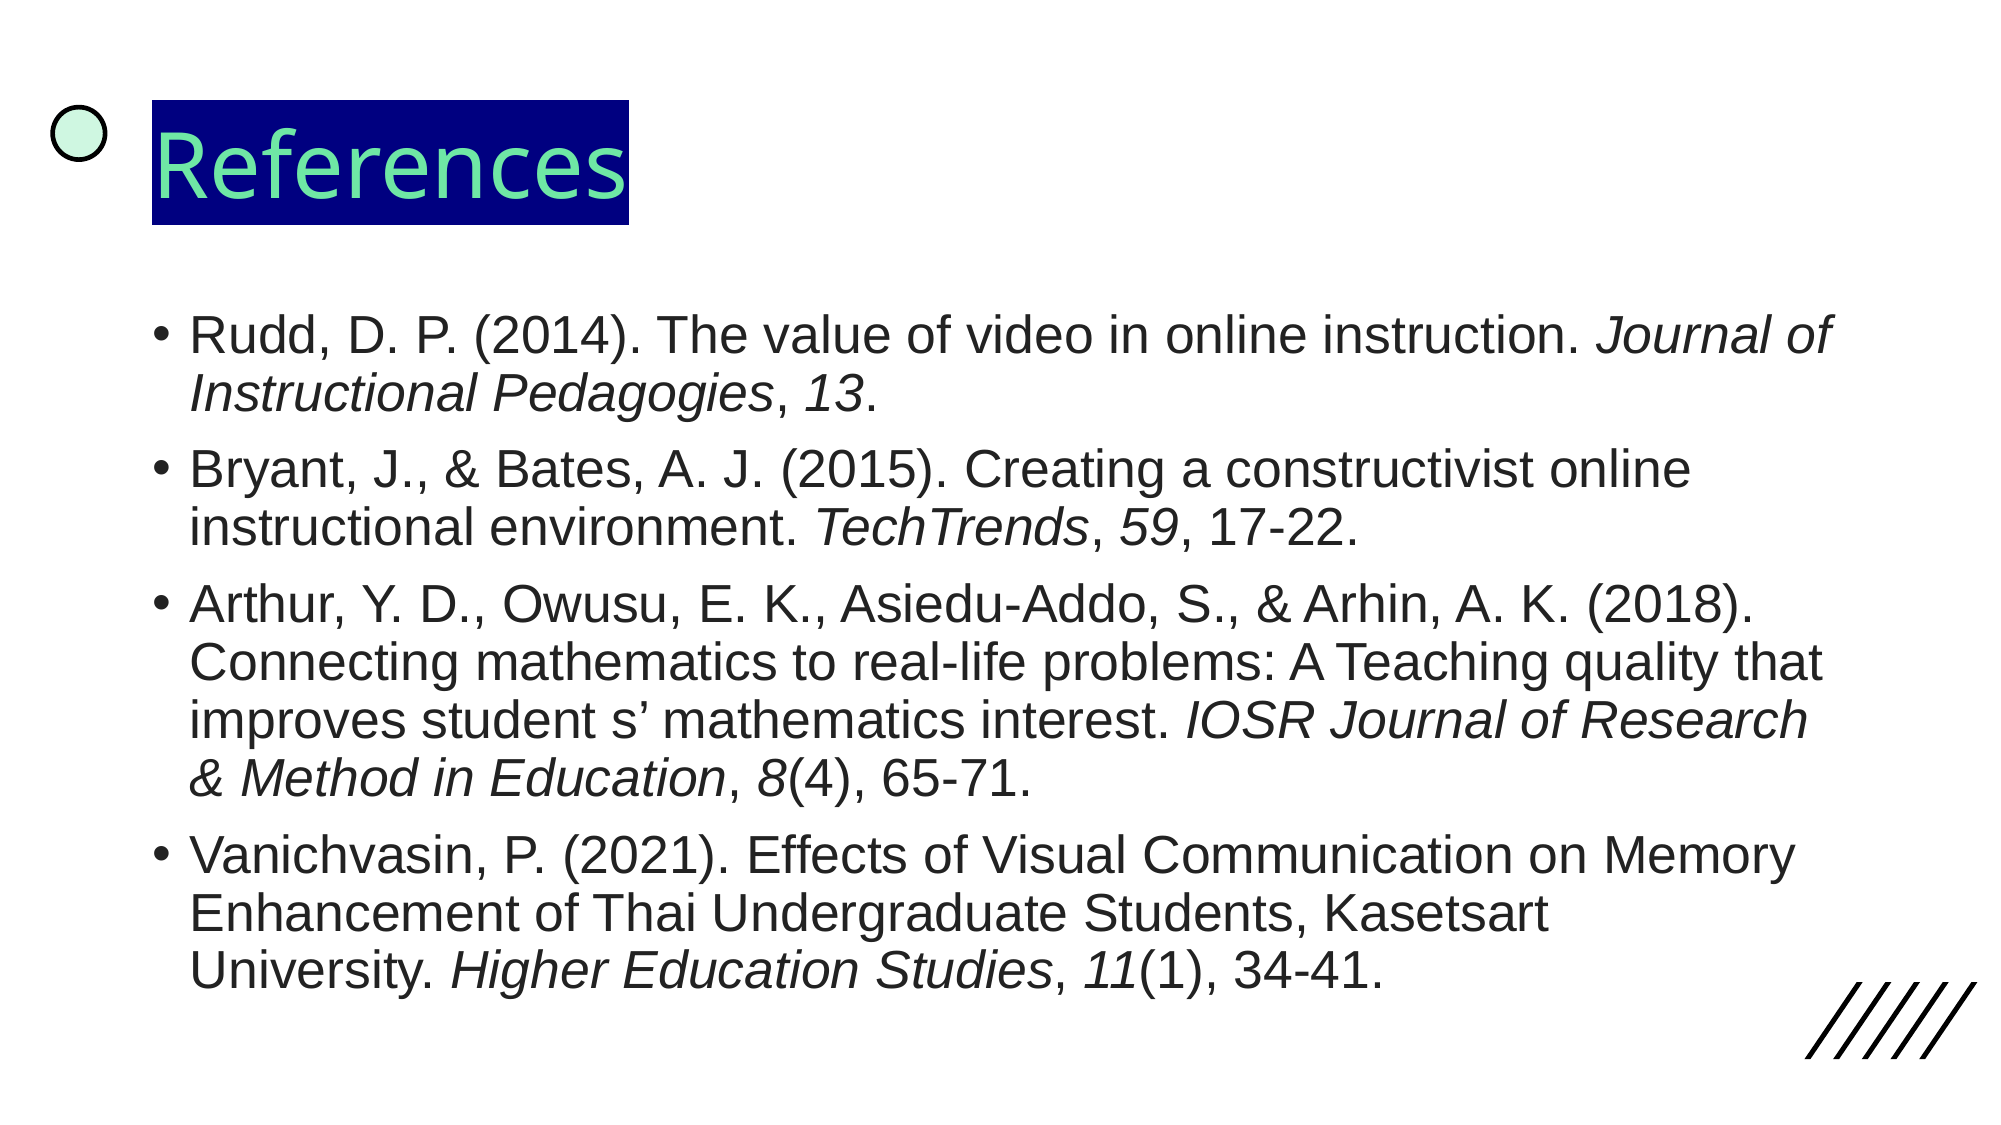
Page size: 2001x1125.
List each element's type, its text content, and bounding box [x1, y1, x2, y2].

title References [137, 59, 1863, 278]
list Rudd, D. P. (2014). The value of video in online instruction. Journal of Instructional Pedagogies, 13. Bryant, J., & Bates, A. J. (2015). Creating a constructivist online instructional environment. TechTrends, 59, 17-22. Arthur, Y. D., Owusu, E. K., Asiedu-Addo, S., & Arhin, A. K. (2018). Connecting mathematics to real-life problems: A Teaching quality that improves student s’ mathematics interest. IOSR Journal of Research & Method in Education, 8(4), 65-71. Vanichvasin, P. (2021). Effects of Visual Communication on Memory Enhancement of Thai Undergraduate Students, Kasetsart University. Higher Education Studies, 11(1), 34-41. [137, 299, 1863, 1014]
